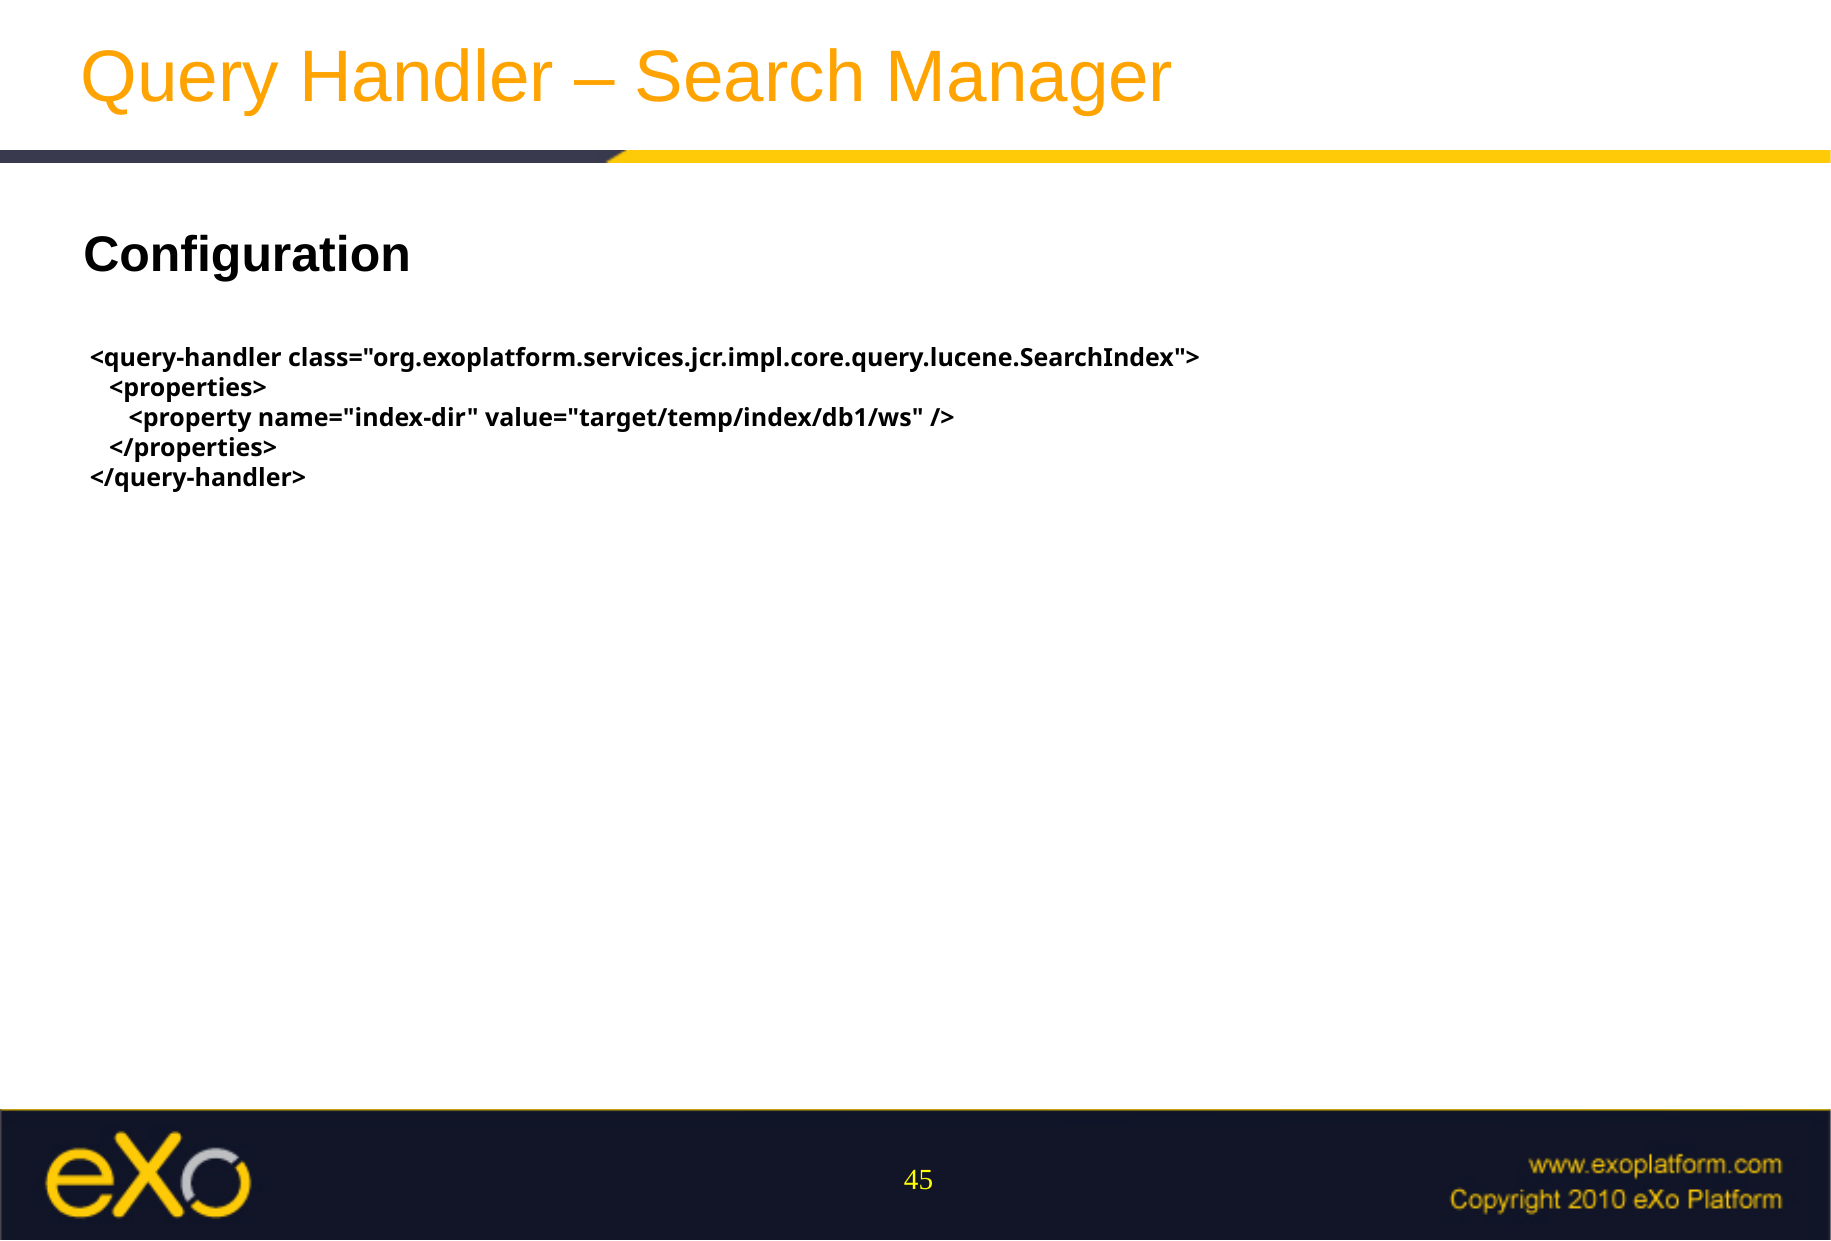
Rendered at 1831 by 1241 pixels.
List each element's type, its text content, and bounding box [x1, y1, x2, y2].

text_box Configuration <query-handler class="org.exoplatform.services.jcr.impl.core.query.lucene.SearchIndex"> <properties> <property name="index-dir" value="target/temp/index/db1/ws" /> </properties> </query-handler> [83, 221, 1806, 1057]
text_box Query Handler – Search Manager [80, 41, 1751, 117]
picture [0, 150, 1831, 163]
picture [0, 1109, 1831, 1240]
